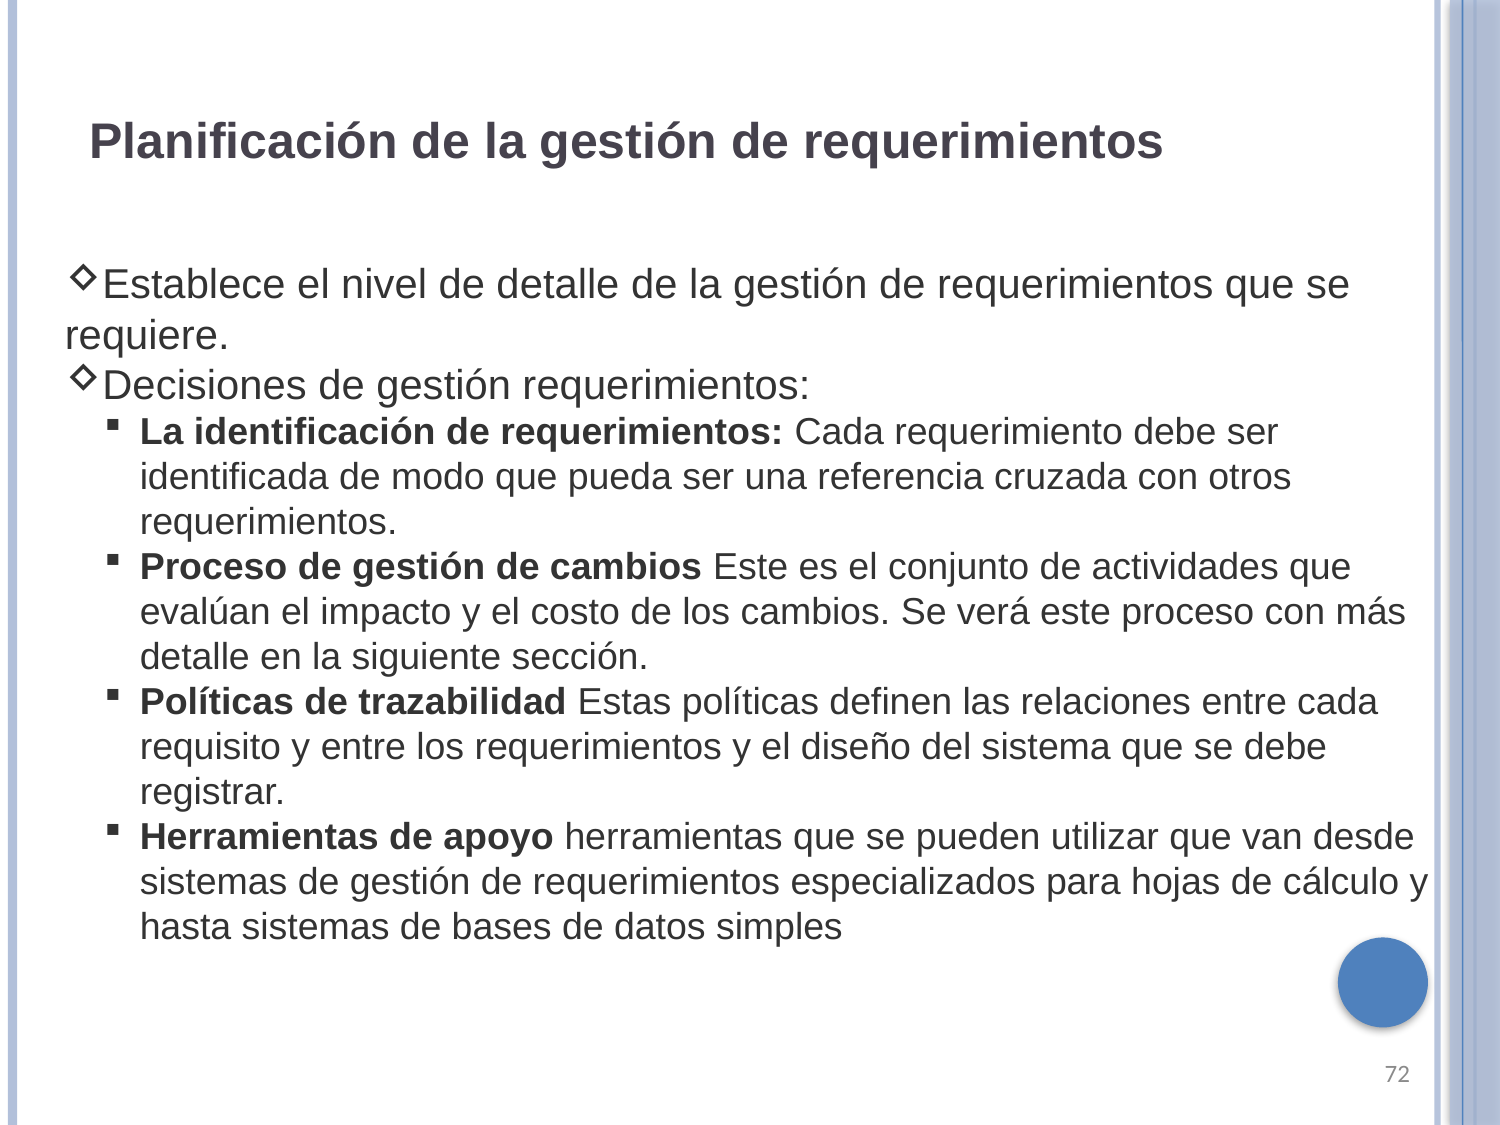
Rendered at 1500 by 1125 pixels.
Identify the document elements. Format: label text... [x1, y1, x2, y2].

text_box 72 [1074, 1042, 1425, 1103]
text_box Planificación de la gestión de requerimientos [74, 45, 1272, 233]
text_box Establece el nivel de detalle de la gestión de requerimientos que se requiere. Decisiones de gestión requerimientos: La identificación de requerimientos: Cada requerimiento debe ser identificada de modo que pueda ser una referencia cruzada con otros requerimientos. Proceso de gestión de cambios Este es el conjunto de actividades que evalúan el impacto y el costo de los cambios. Se verá este proceso con más detalle en la siguiente sección. Políticas de trazabilidad Estas políticas definen las relaciones entre cada requisito y entre los requerimientos y el diseño del sistema que se debe registrar. Herramientas de apoyo herramientas que se pueden utilizar que van desde sistemas de gestión de requerimientos especializados para hojas de cálculo y hasta sistemas de bases de datos simples [50, 249, 1475, 993]
